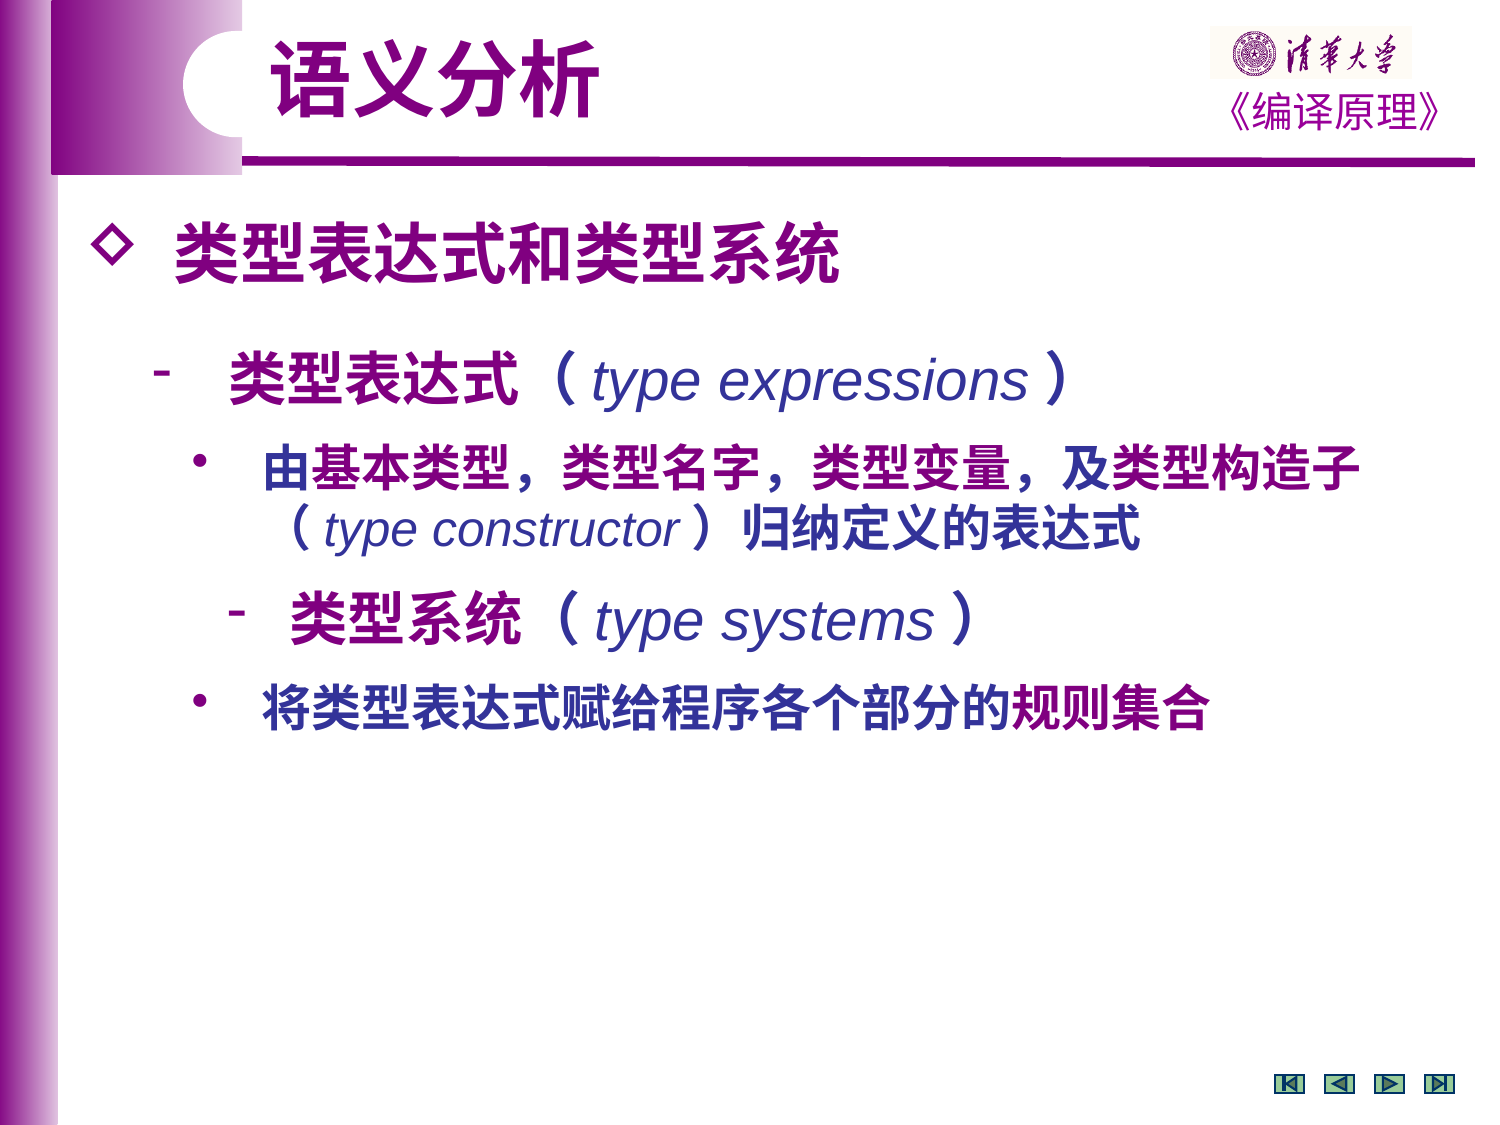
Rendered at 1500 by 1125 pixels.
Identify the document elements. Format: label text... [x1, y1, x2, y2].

text_box 语义分析 [254, 31, 786, 136]
text_box 类型表达式（type expressions） 由基本类型，类型名字，类型变量，及类型构造子 （type constructor）归纳定义的表达式 类型系统（type systems） 将类型表达式赋给程序各个部分的规则集合 [137, 334, 1488, 745]
text_box [1324, 1074, 1355, 1093]
picture [1210, 26, 1412, 79]
text_box [1374, 1074, 1405, 1093]
text_box 类型表达式和类型系统 [67, 204, 1238, 300]
text_box [1274, 1074, 1305, 1093]
text_box [1424, 1074, 1455, 1093]
